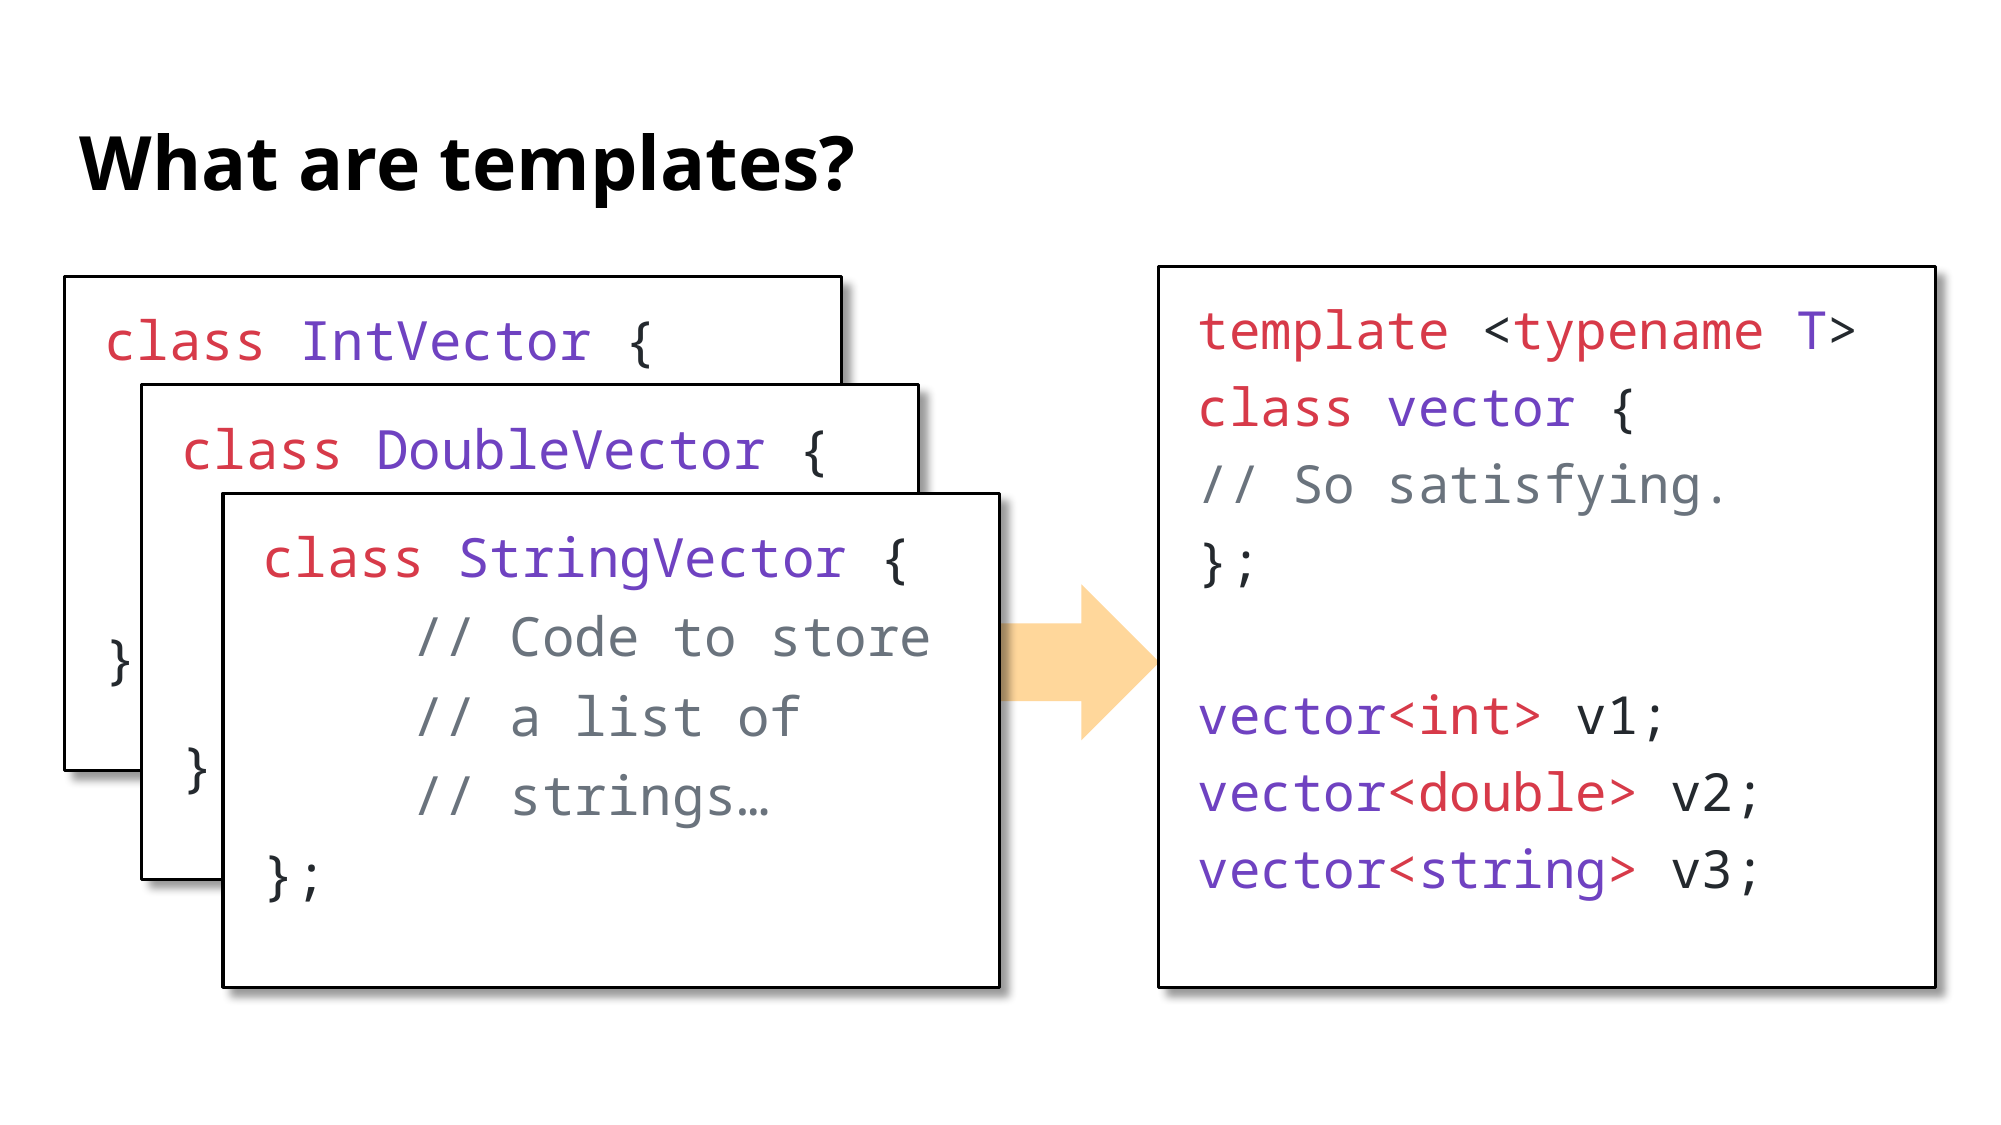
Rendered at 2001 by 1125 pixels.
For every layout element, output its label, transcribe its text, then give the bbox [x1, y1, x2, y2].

text_box class StringVector { // Code to store // a list of // strings… }; [222, 493, 1000, 988]
text_box class DoubleVector { // Code to store // a list of // doubles… }; [141, 384, 919, 880]
title What are templates? [64, 103, 1936, 230]
text_box [1015, 580, 1158, 745]
text_box class IntVector { // Code to store // a list of // integers… }; [64, 276, 842, 771]
text_box template <typename T> class vector { // So satisfying. }; vector<int> v1; vector<double> v2; vector<string> v3; [1158, 266, 1936, 988]
